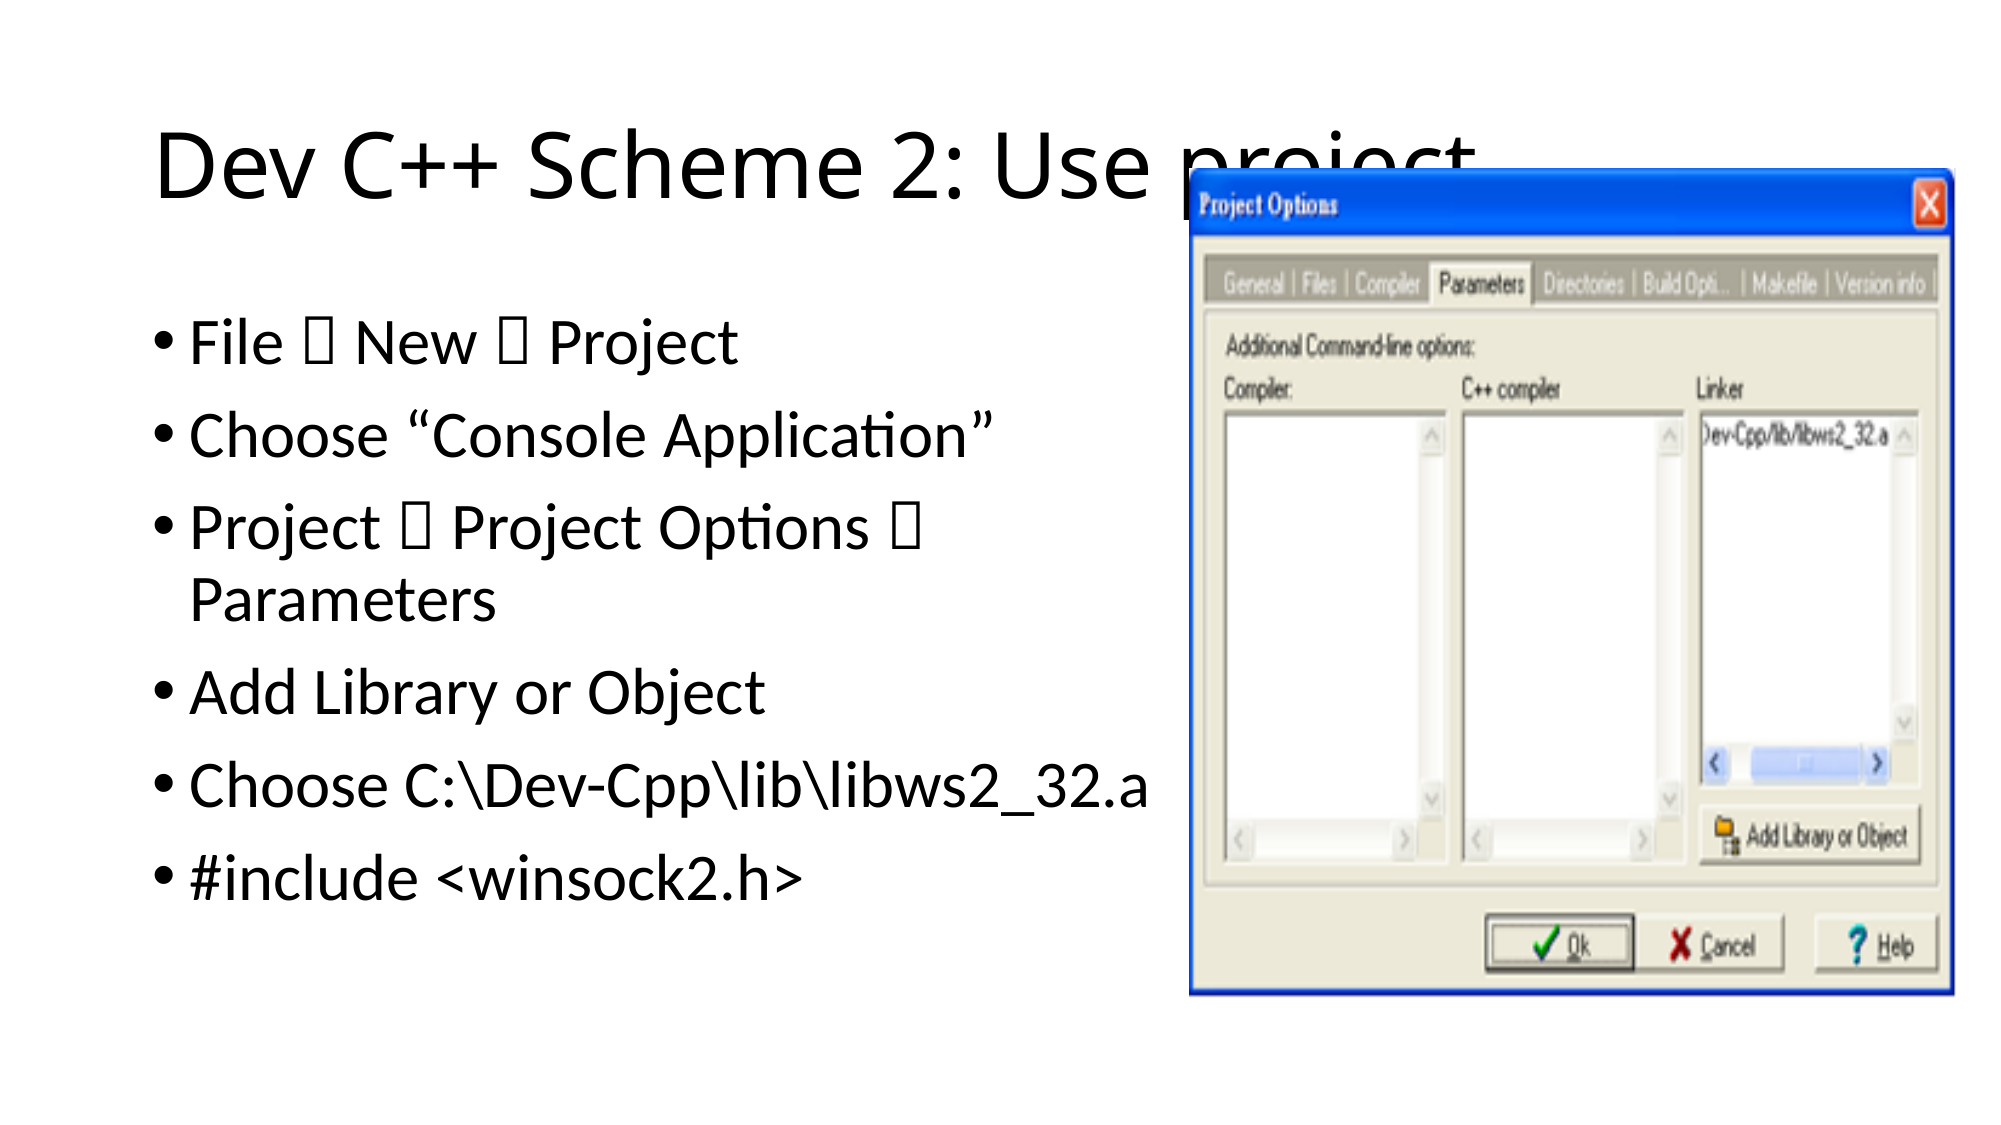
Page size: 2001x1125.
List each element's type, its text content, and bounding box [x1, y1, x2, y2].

title Dev C++ Scheme 2: Use project [137, 59, 1863, 278]
list File  New  Project Choose “Console Application” Project  Project Options  Parameters Add Library or Object Choose C:\Dev-Cpp\lib\libws2_32.a #include <winsock2.h> [137, 299, 1190, 1014]
picture [1189, 168, 1958, 1001]
